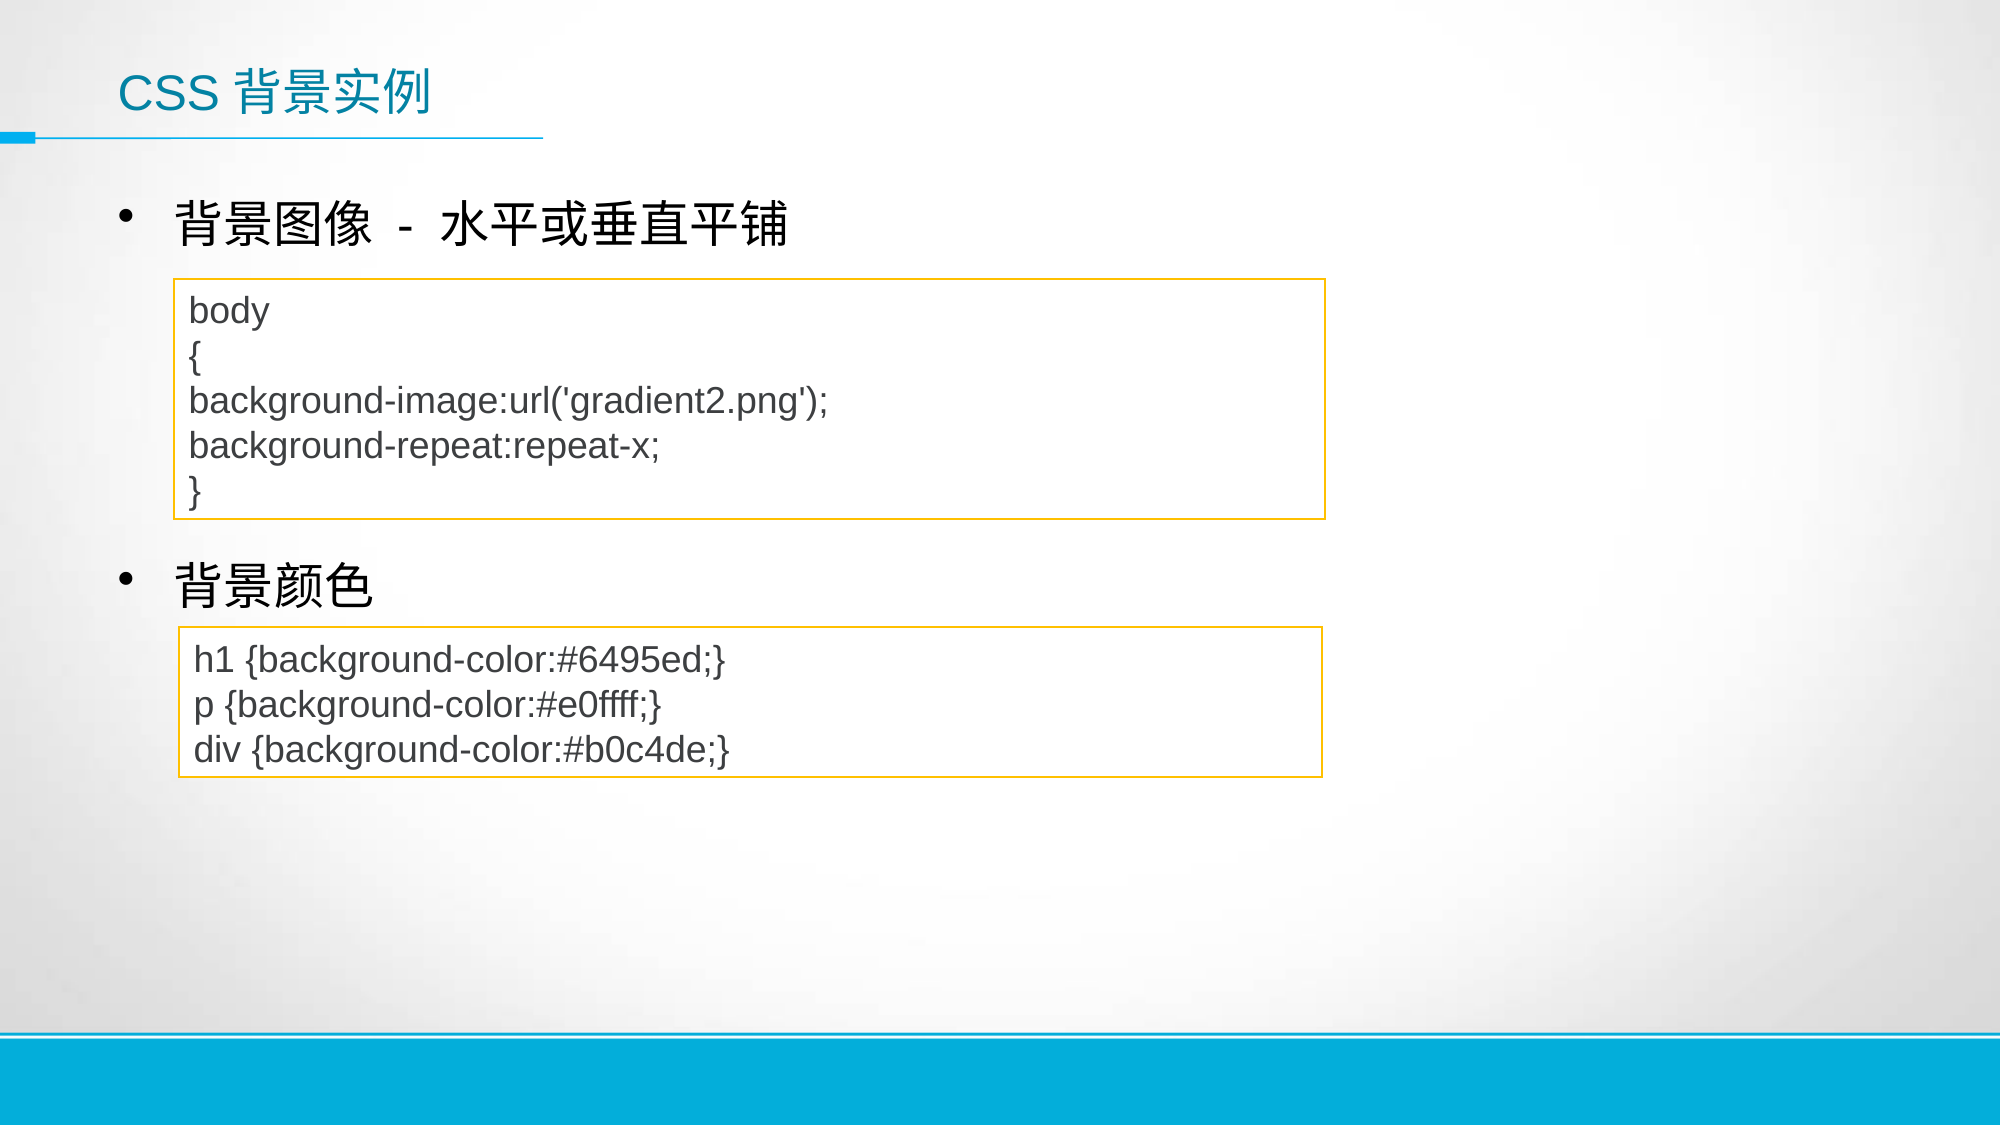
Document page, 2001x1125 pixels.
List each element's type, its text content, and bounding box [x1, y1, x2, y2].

title CSS背景实例 [102, 42, 1903, 138]
picture [0, 0, 2000, 1032]
list 背景图像 - 水平或垂直平铺 背景颜色 [102, 184, 1903, 988]
text_box h1 {background-color:#6495ed;} p {background-color:#e0ffff;} div {background-color:#b0c4de;} [178, 626, 1323, 778]
text_box body { background-image:url('gradient2.png'); background-repeat:repeat-x; } [173, 278, 1326, 520]
